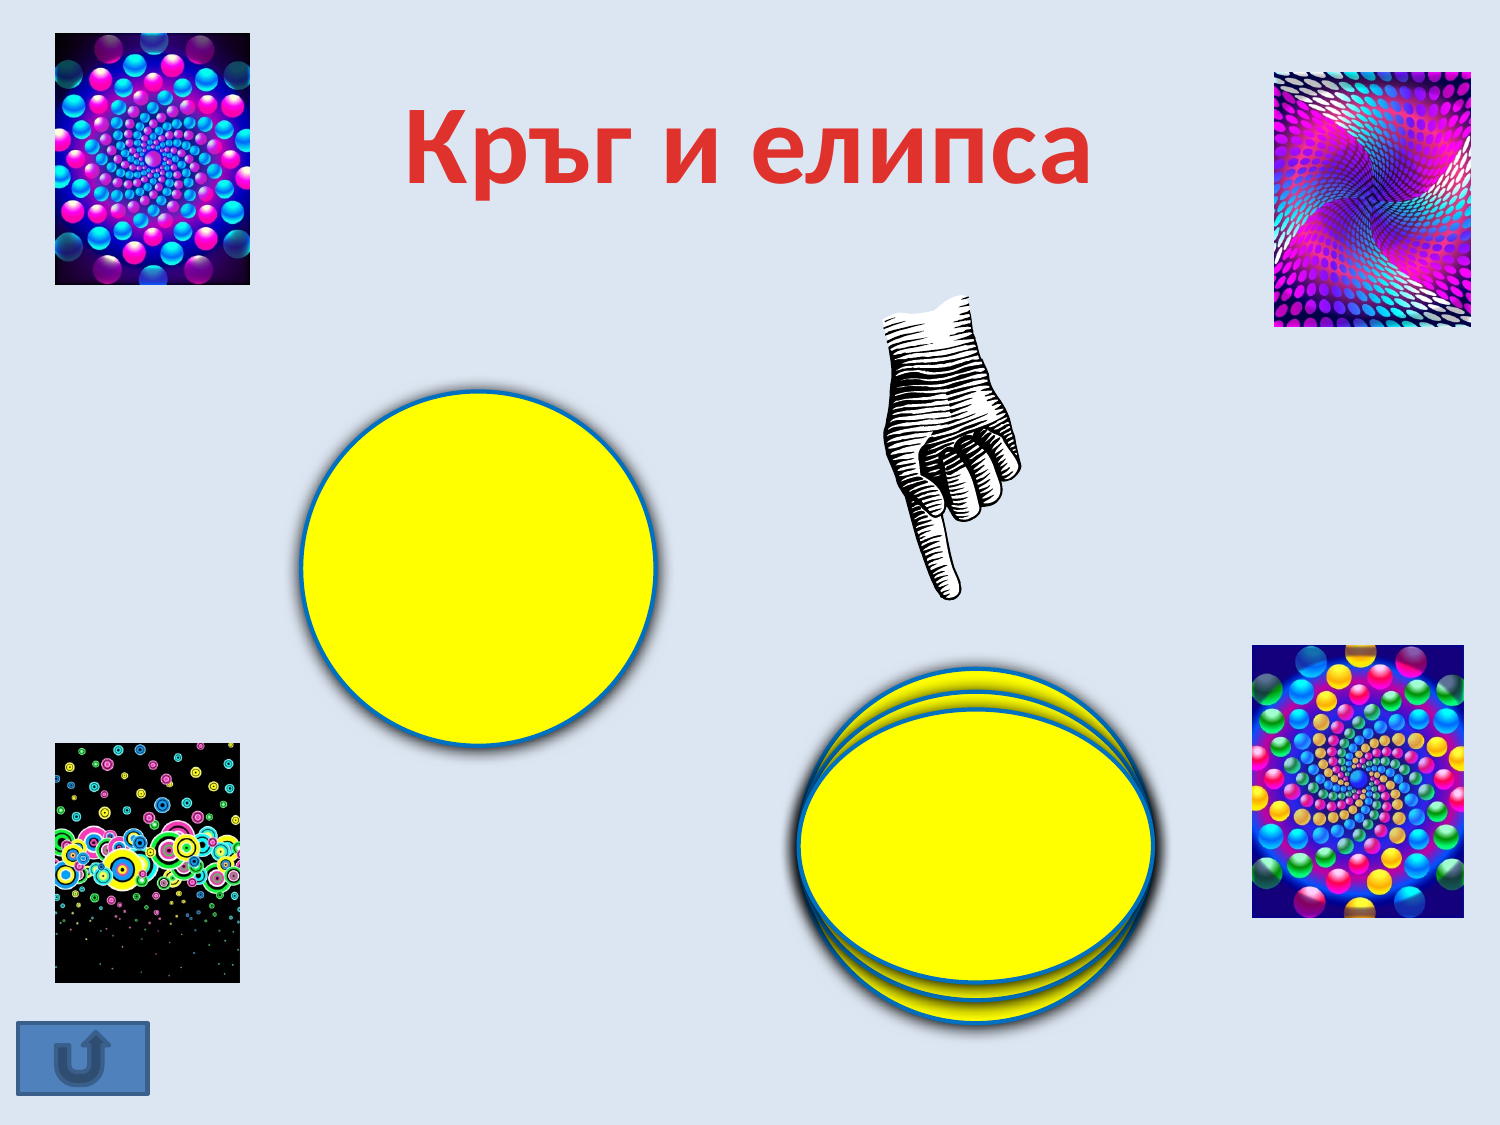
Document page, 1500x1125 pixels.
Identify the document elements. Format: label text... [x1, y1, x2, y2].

text_box [796, 707, 1156, 985]
text_box [849, 666, 1103, 719]
text_box [299, 389, 658, 748]
picture [54, 33, 250, 285]
title Кръг и елипса [385, 37, 1115, 241]
text_box [16, 1021, 150, 1096]
text_box [868, 689, 1087, 723]
text_box [876, 995, 1074, 1026]
picture [1251, 644, 1464, 919]
picture [55, 743, 241, 983]
picture [1274, 71, 1471, 327]
picture [885, 295, 1016, 597]
